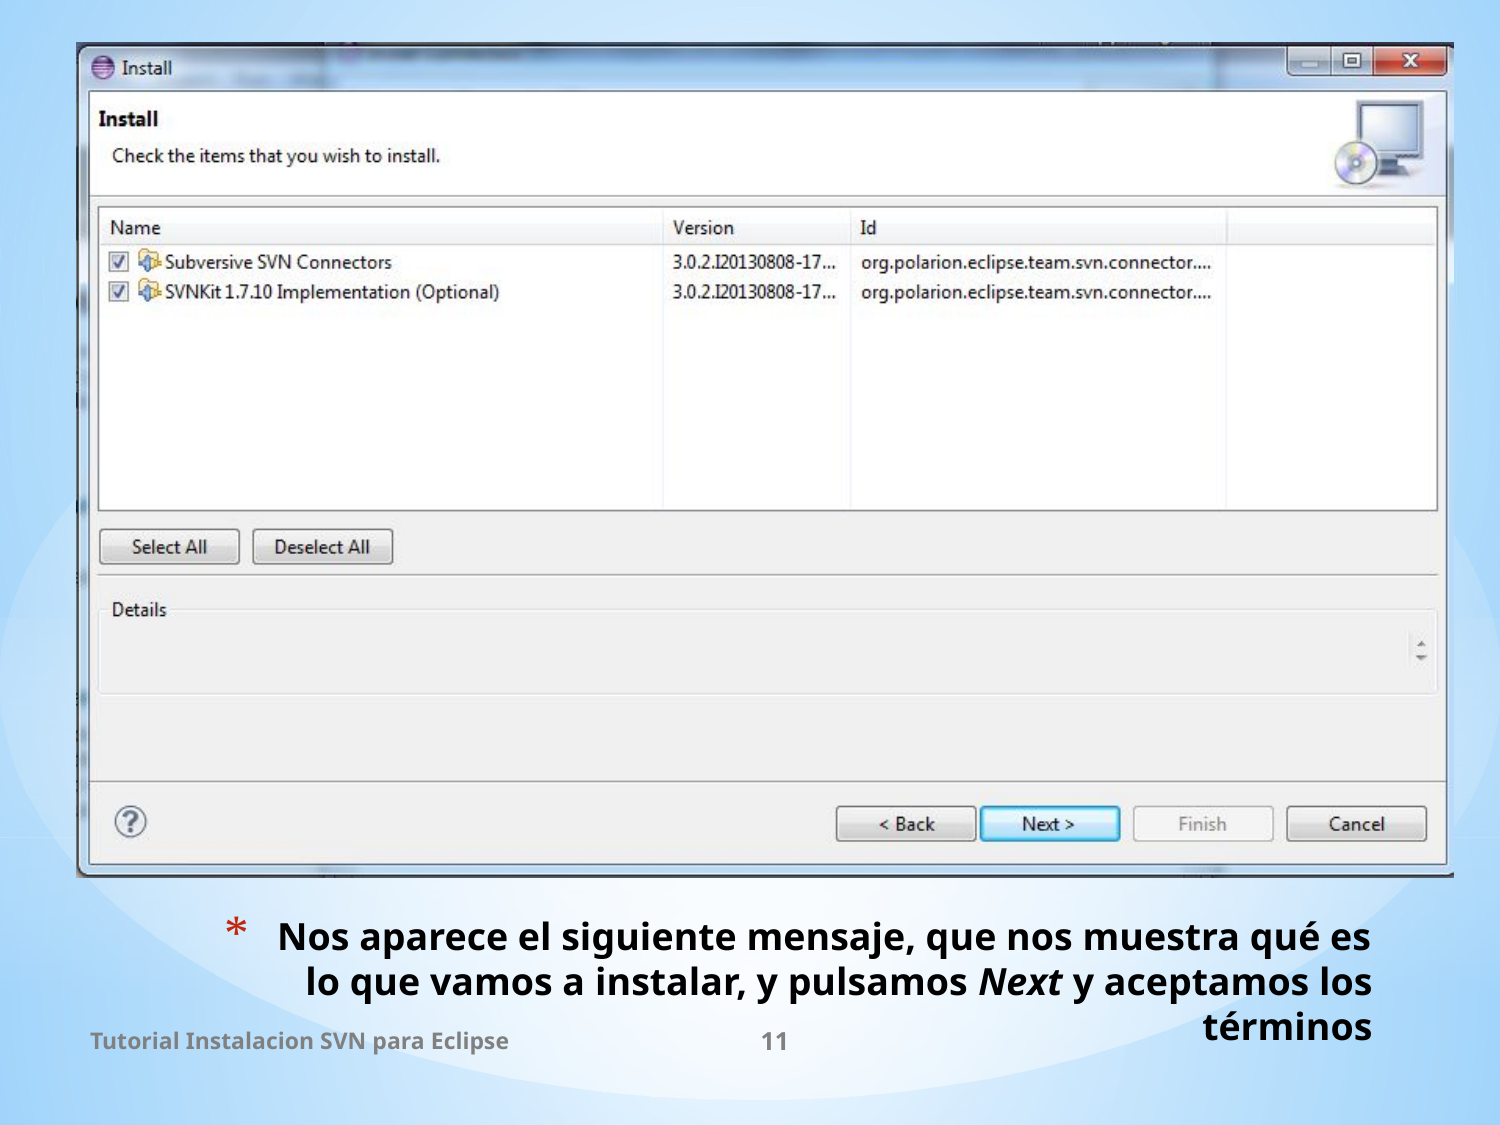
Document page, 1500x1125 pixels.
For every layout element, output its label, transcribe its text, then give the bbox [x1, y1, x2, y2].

title Nos aparece el siguiente mensaje, que nos muestra qué es lo que vamos a instalar, y pulsamos Next y aceptamos los términos [183, 905, 1388, 1093]
footer Tutorial Instalacion SVN para Eclipse [75, 1012, 624, 1073]
slide_number 11 [624, 1012, 925, 1073]
picture [76, 42, 1454, 878]
